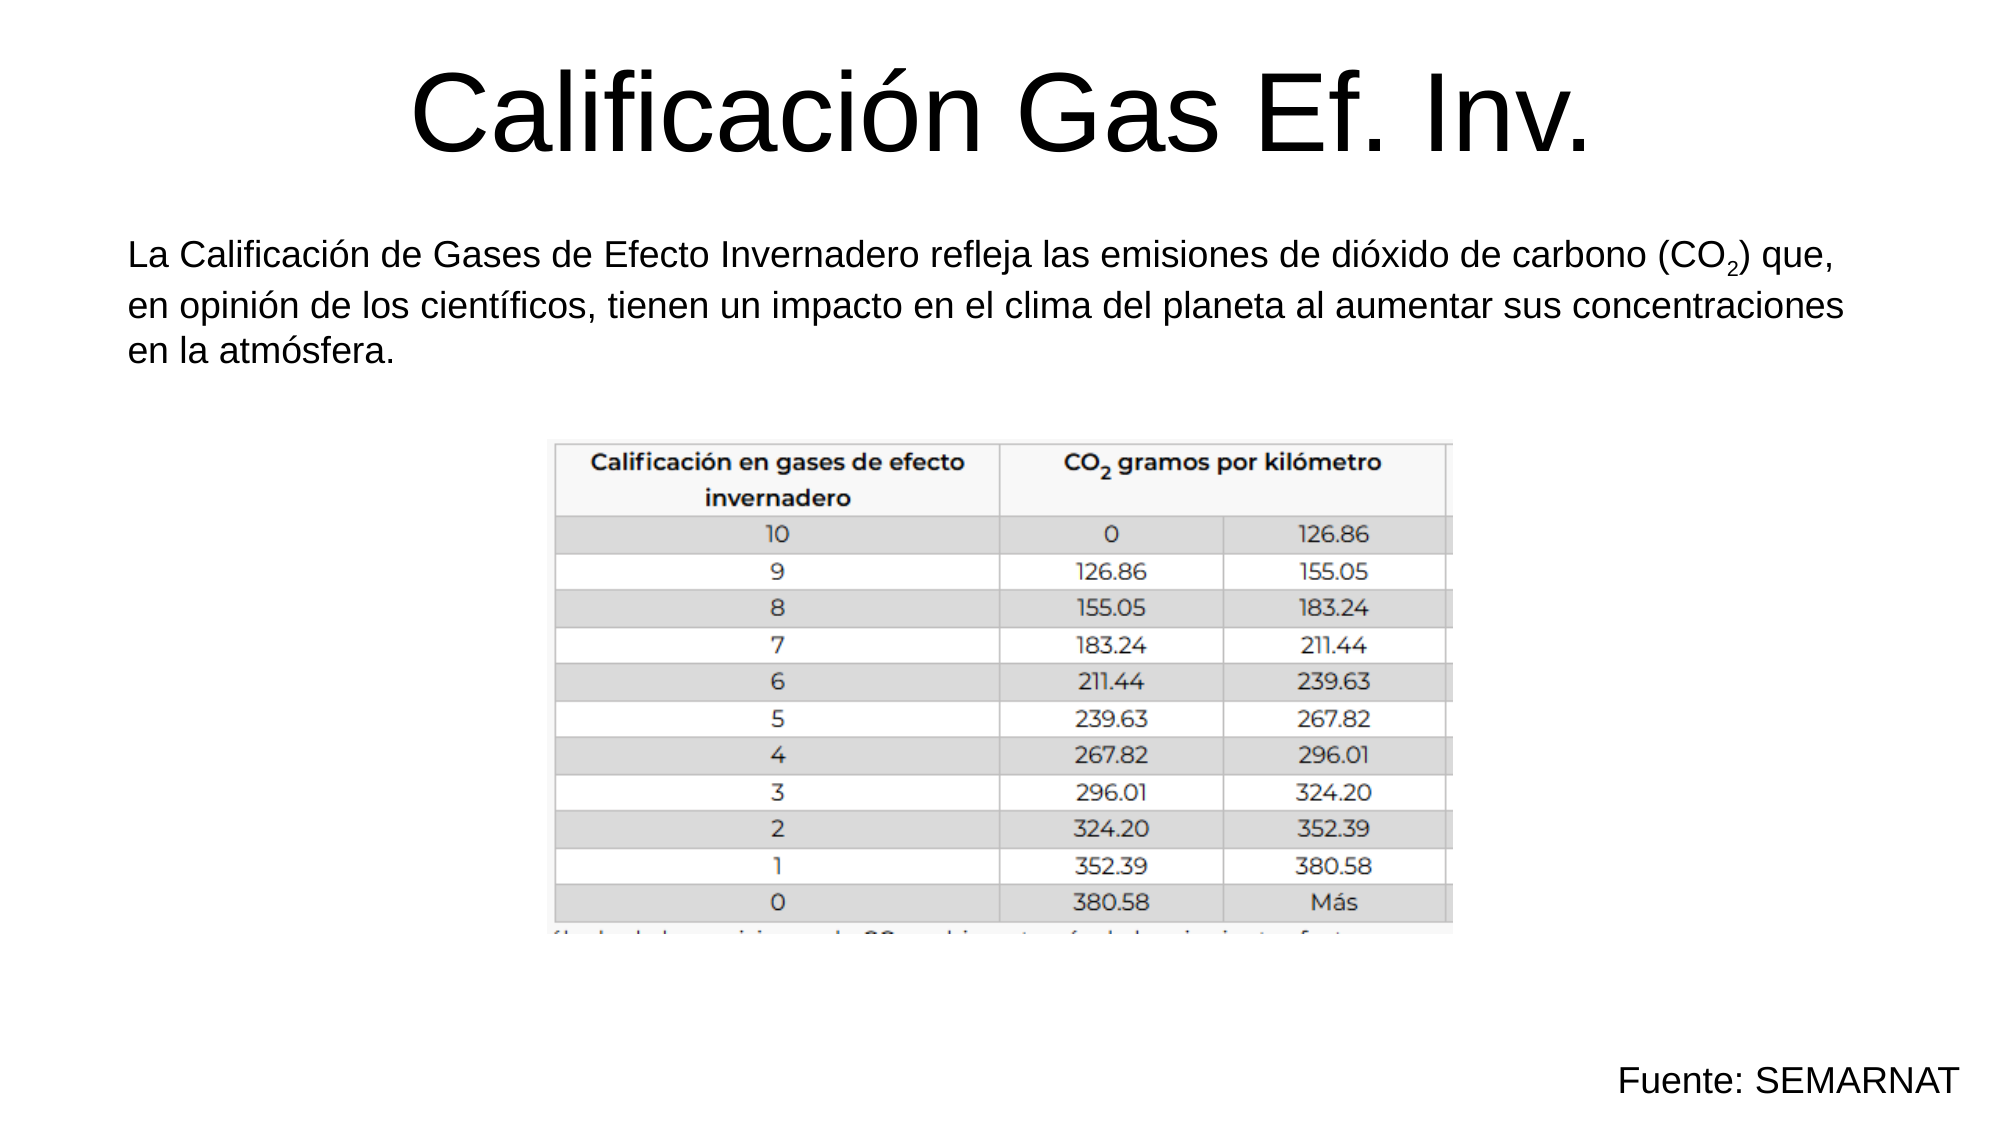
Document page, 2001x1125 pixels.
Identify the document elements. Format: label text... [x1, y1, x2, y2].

text_box La Calificación de Gases de Efecto Invernadero refleja las emisiones de dióxido de carbono (CO2) que, en opinión de los científicos, tienen un impacto en el clima del planeta al aumentar sus concentraciones en la atmósfera. [115, 222, 1885, 379]
list Calificación Gas Ef. Inv. [53, 46, 1952, 184]
text_box Fuente: SEMARNAT [1605, 1048, 2000, 1109]
picture [547, 439, 1453, 934]
